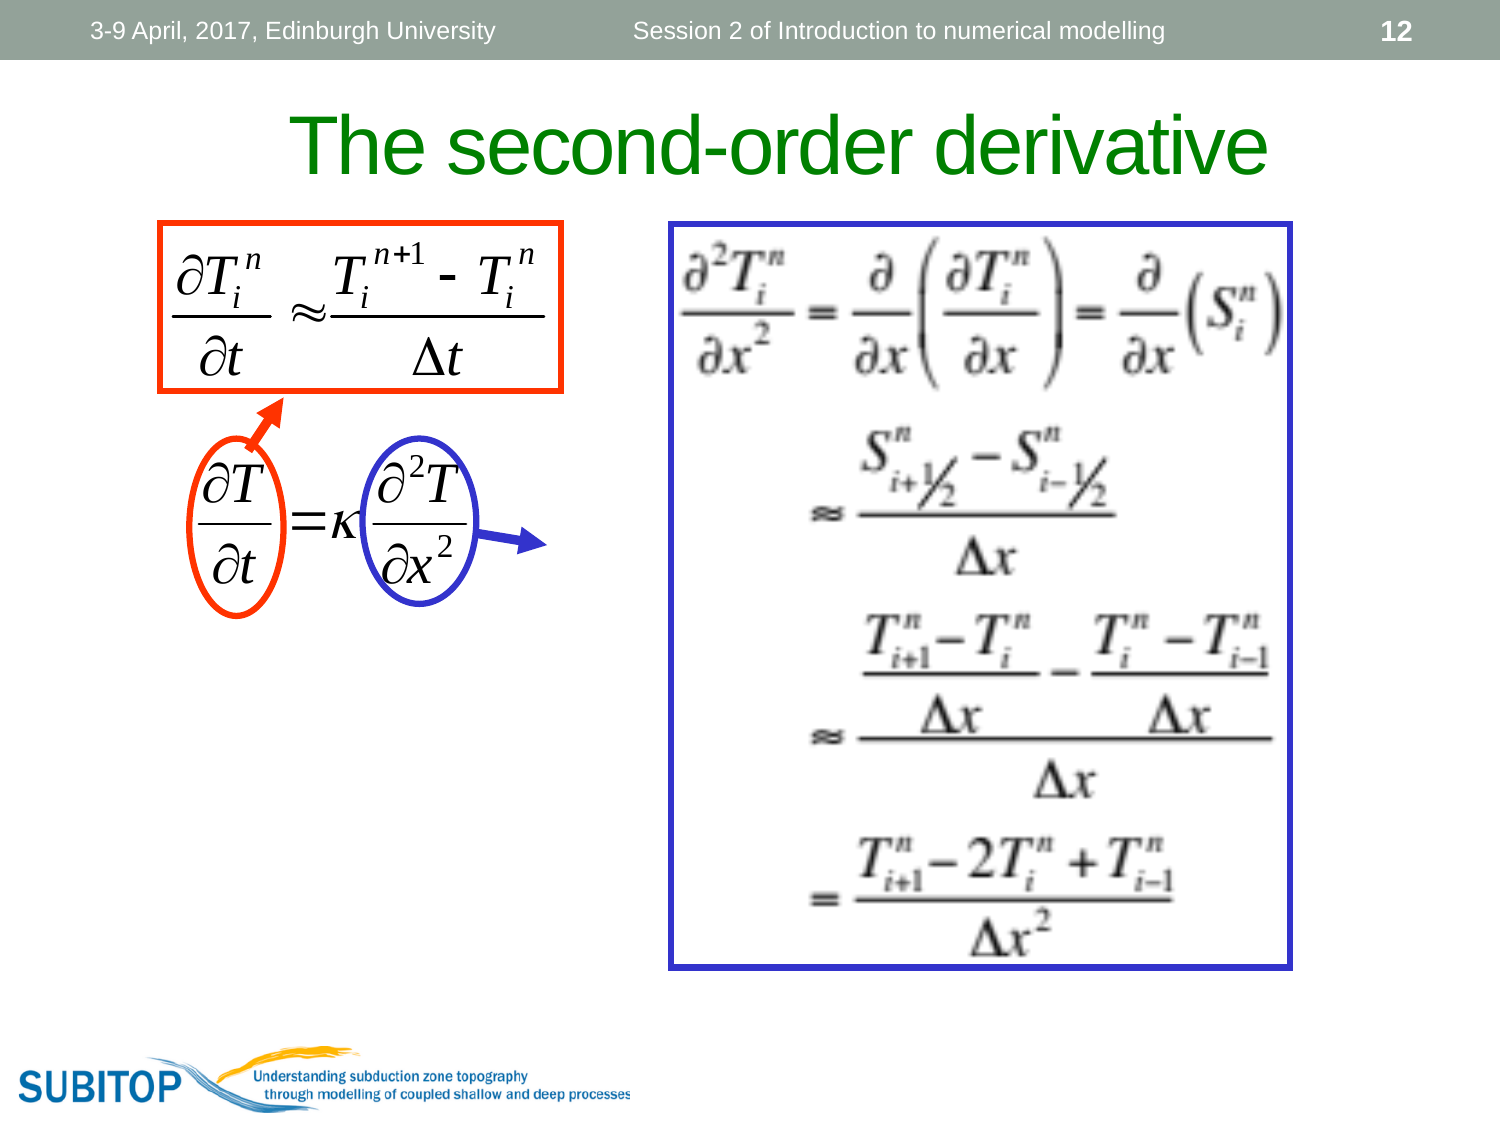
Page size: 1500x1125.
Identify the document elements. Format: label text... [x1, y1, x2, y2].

text_box [490, 535, 548, 550]
text_box [258, 397, 284, 435]
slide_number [75, 3, 550, 57]
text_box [189, 438, 480, 596]
text_box [211, 603, 261, 616]
slide_number 12 [1365, 3, 1445, 57]
title The second-order derivative [104, 80, 1455, 202]
footer Session 2 of Introduction to numerical modelling [562, 3, 1238, 57]
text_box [163, 226, 559, 388]
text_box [673, 226, 1288, 965]
